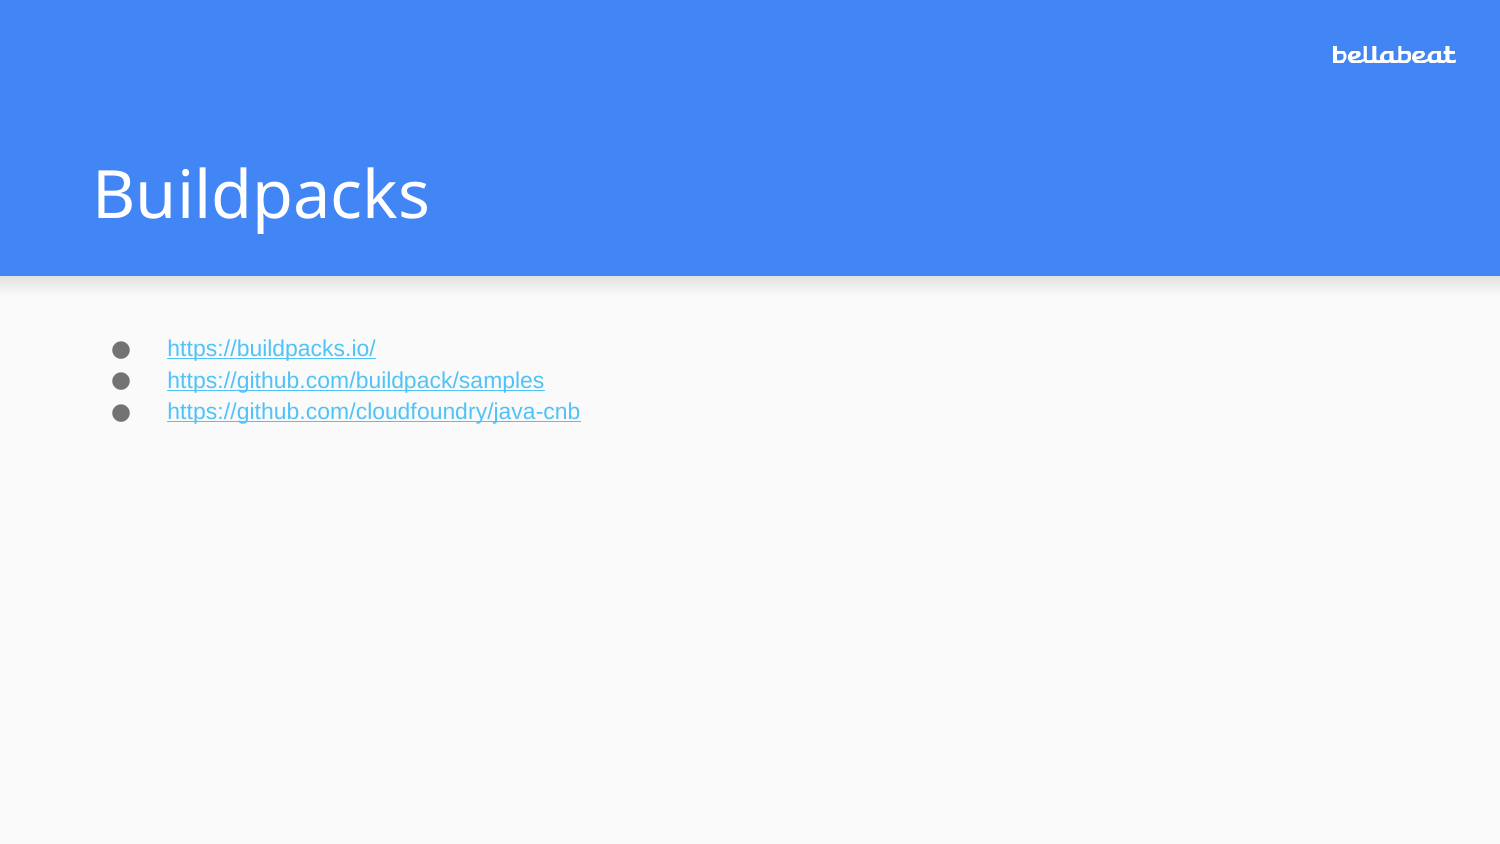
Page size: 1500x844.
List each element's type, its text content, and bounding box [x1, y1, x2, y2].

picture [1333, 46, 1456, 64]
list https://buildpacks.io/ https://github.com/buildpack/samples https://github.com/cloudfoundry/java-cnb [77, 314, 1427, 760]
title Buildpacks [77, 121, 1427, 248]
